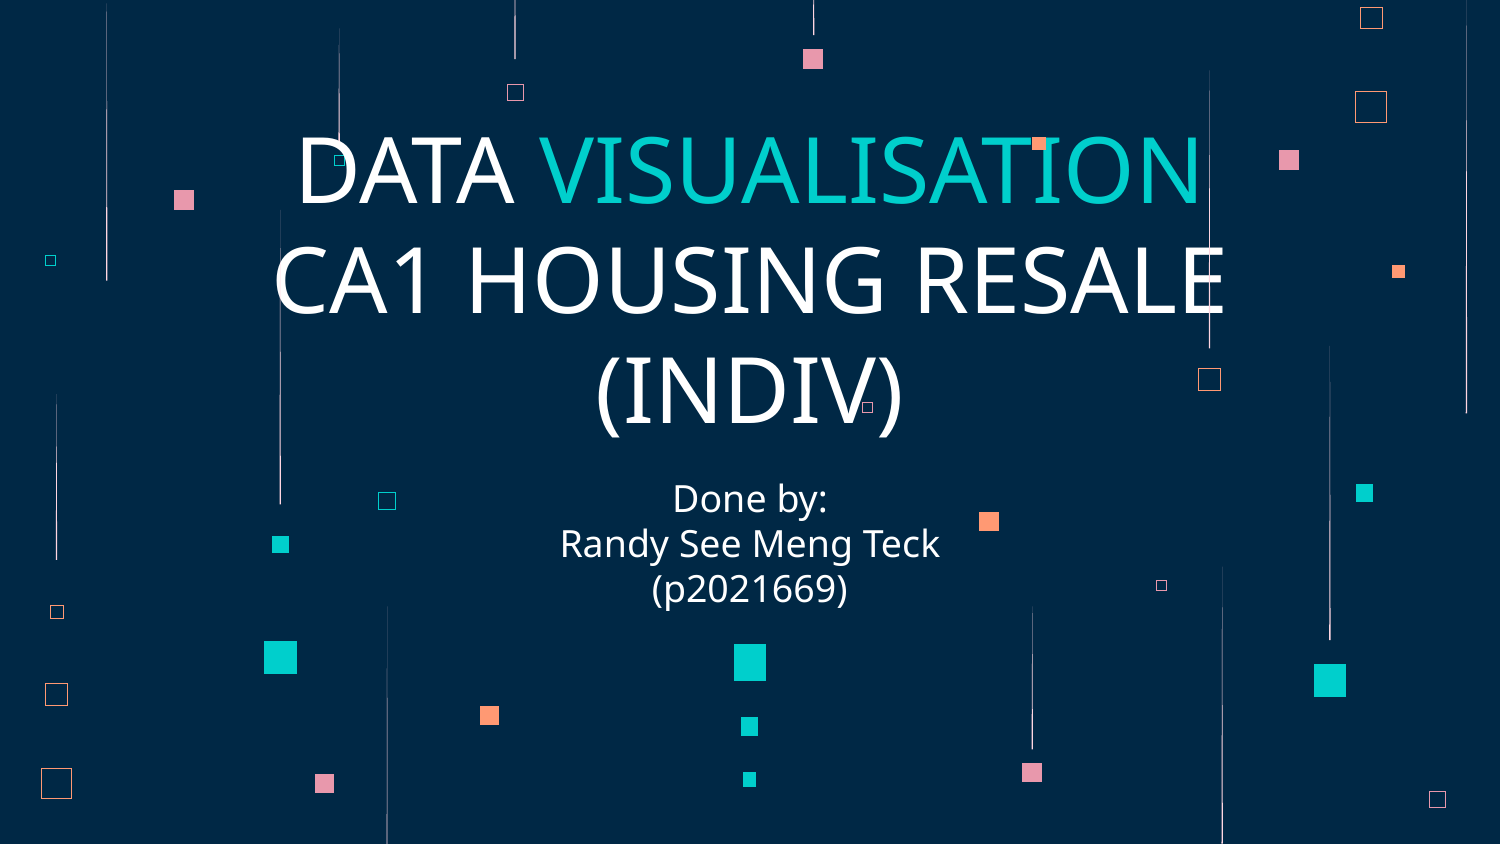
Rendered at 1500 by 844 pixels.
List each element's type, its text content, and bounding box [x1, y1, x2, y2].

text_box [263, 209, 297, 675]
text_box [479, 705, 500, 726]
subtitle Done by: Randy See Meng Teck (p2021669) [479, 460, 1021, 591]
text_box [1032, 137, 1046, 151]
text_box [733, 644, 767, 787]
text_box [1022, 606, 1043, 783]
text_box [1198, 70, 1221, 391]
text_box [314, 773, 335, 794]
text_box [979, 511, 999, 532]
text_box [1313, 345, 1347, 698]
title DATA VISUALISATION CA1 HOUSING RESALE (INDIV) [256, 120, 1244, 457]
